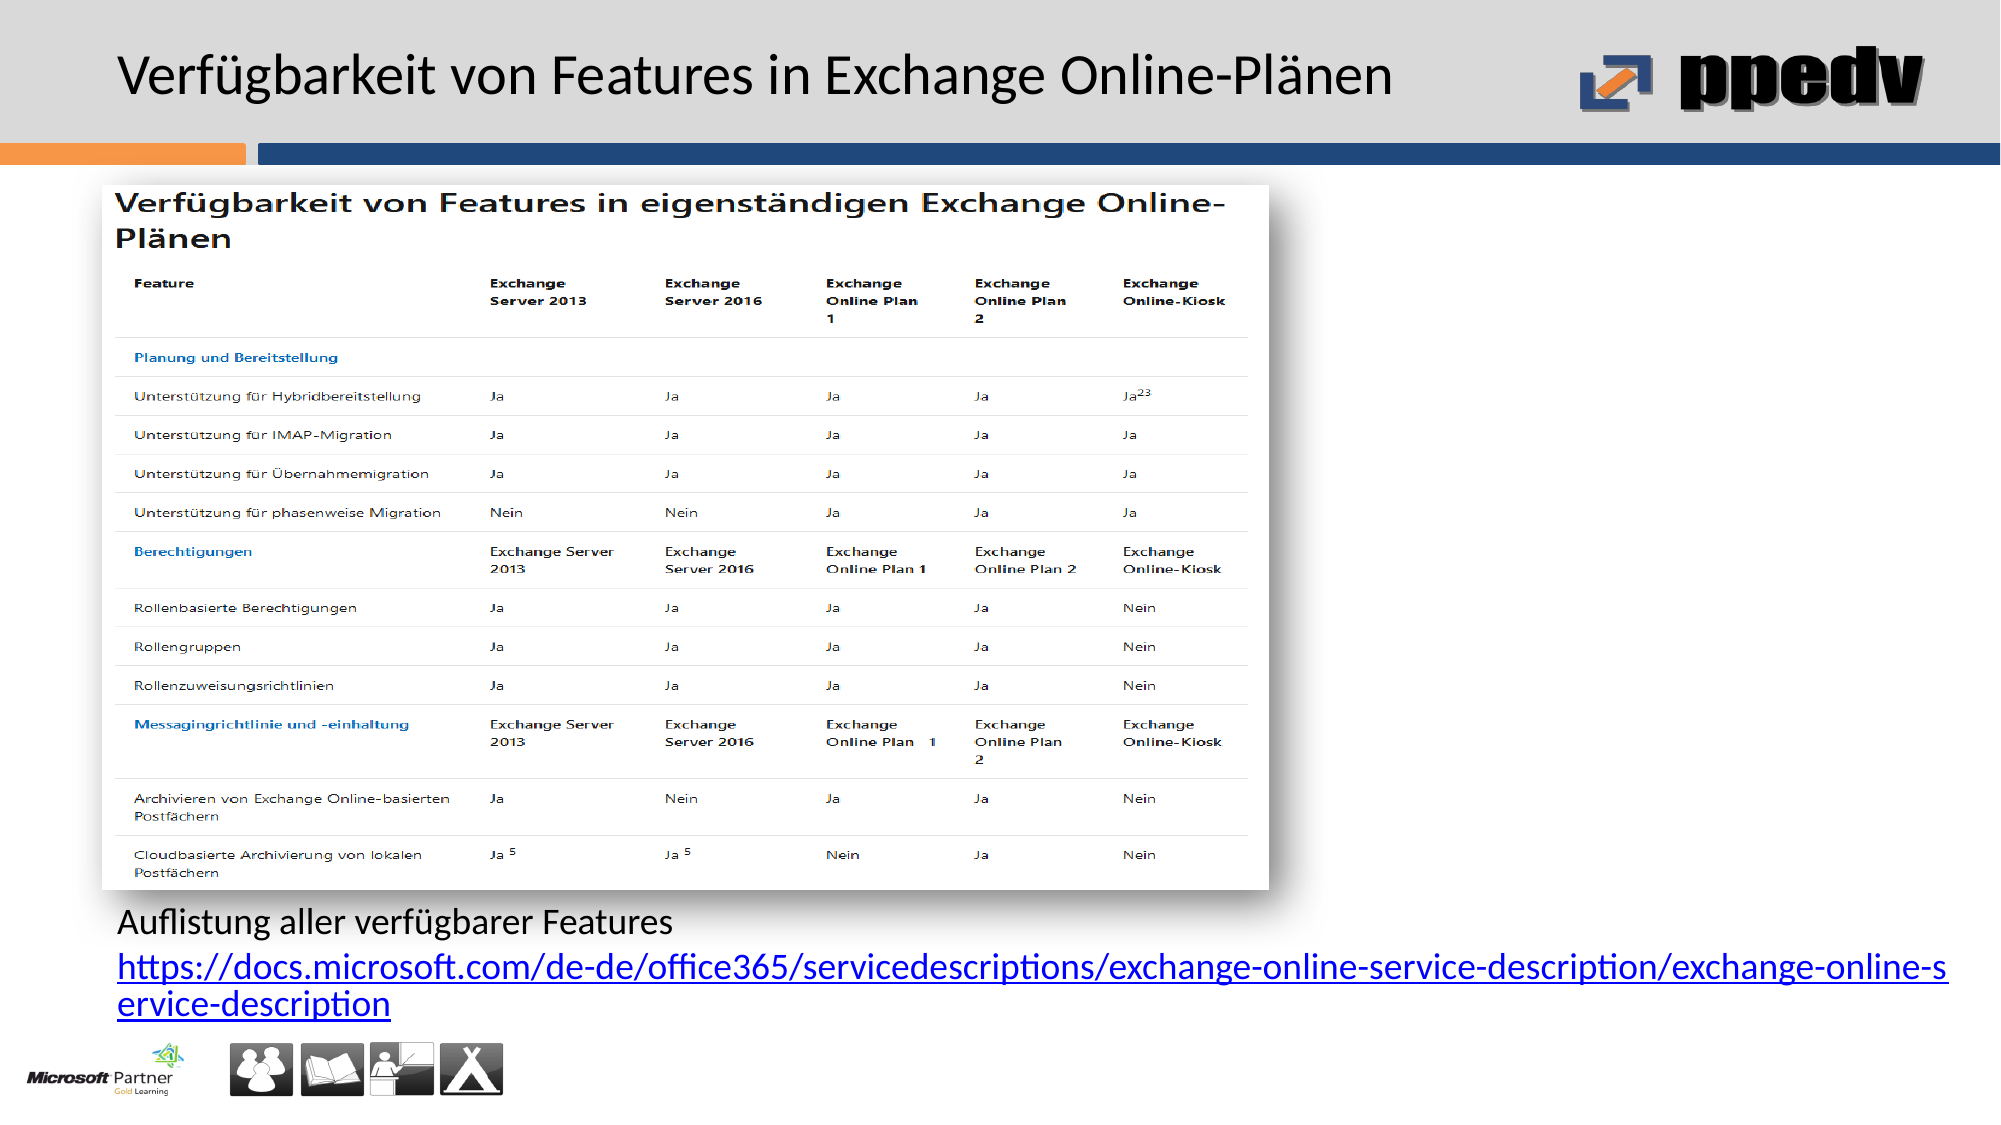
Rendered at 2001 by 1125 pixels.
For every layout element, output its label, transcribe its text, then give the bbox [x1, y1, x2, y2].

picture [1566, 40, 1953, 123]
picture [7, 1023, 528, 1118]
title Verfügbarkeit von Features in Exchange Online-Plänen [102, 5, 1520, 138]
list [102, 185, 1270, 890]
text_box Auflistung aller verfügbarer Features https://docs.microsoft.com/de-de/office365/servicedescriptions/exchange-online-service-description/exchange-online-service-description [102, 889, 1972, 1039]
